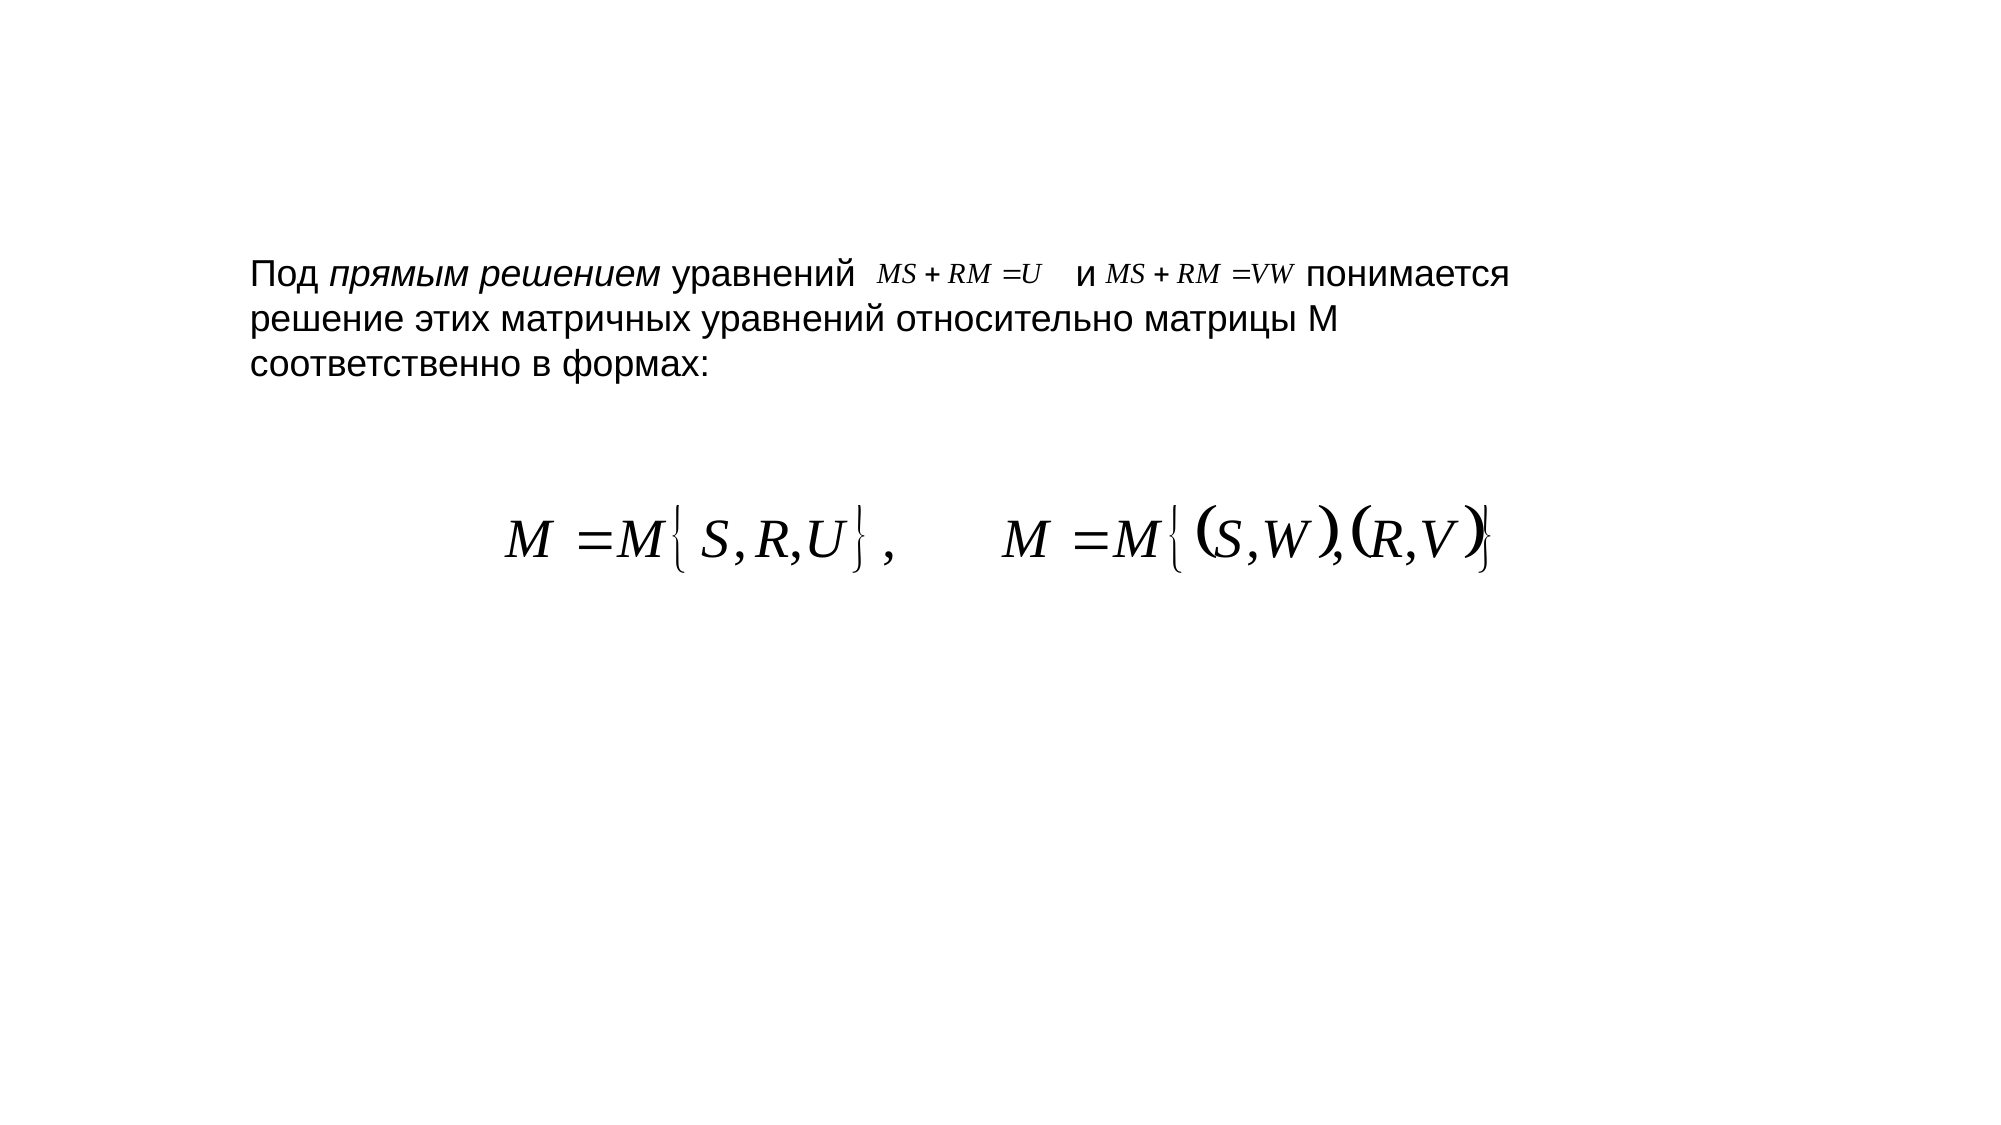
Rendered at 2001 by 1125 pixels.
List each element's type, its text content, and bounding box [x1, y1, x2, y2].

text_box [872, 258, 1050, 290]
text_box Под прямым решением уравнений и понимается решение этих матричных уравнений относительно матрицы М соответственно в формах: [234, 241, 1597, 392]
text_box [1101, 258, 1300, 290]
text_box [497, 505, 1503, 581]
text_box [101, 493, 2000, 569]
